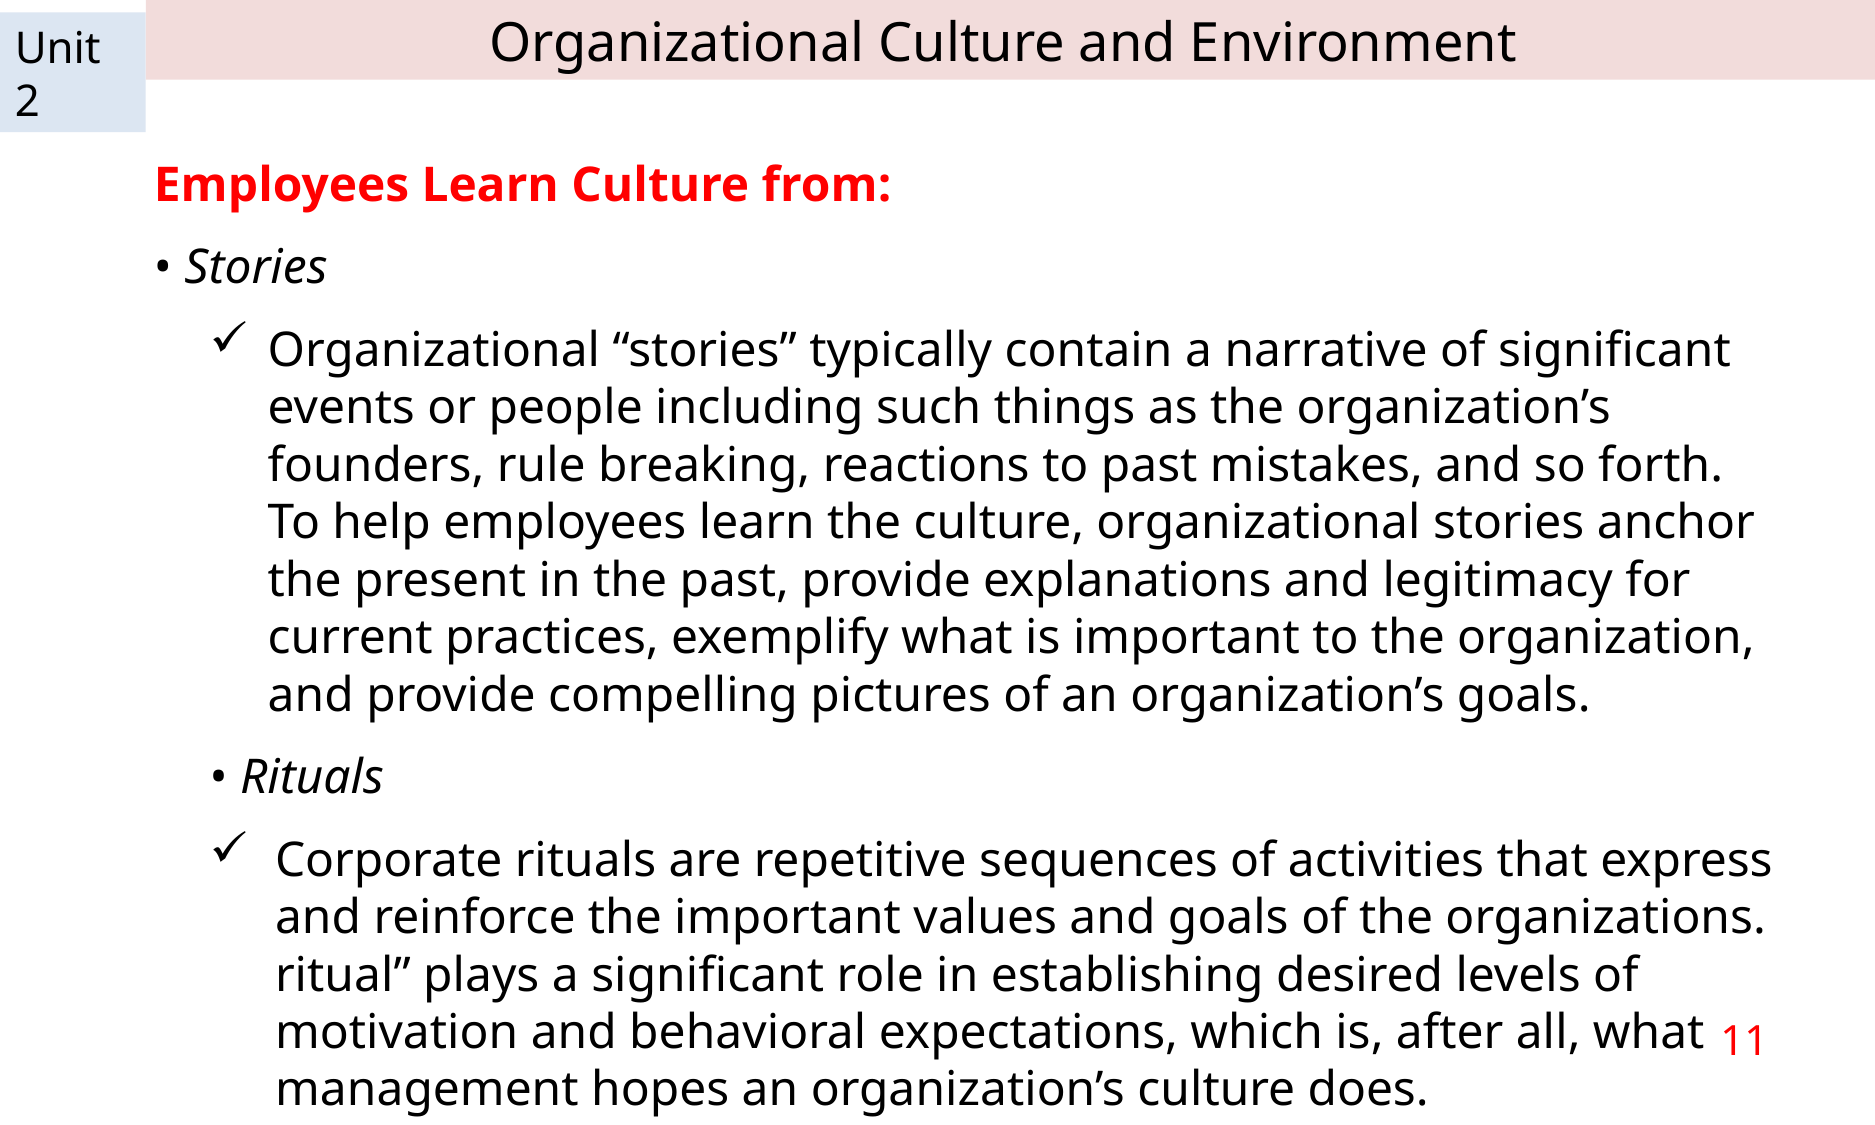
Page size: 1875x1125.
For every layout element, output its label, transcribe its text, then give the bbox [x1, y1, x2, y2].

text_box Unit 2 [0, 12, 146, 133]
text_box Organizational Culture and Environment [145, 0, 1875, 80]
text_box Employees Learn Culture from: • Stories Organizational “stories” typically contain a narrative of significant events or people including such things as the organization’s founders, rule breaking, reactions to past mistakes, and so forth. To help employees learn the culture, organizational stories anchor the present in the past, provide explanations and legitimacy for current practices, exemplify what is important to the organization, and provide compelling pictures of an organization’s goals. • Rituals Corporate rituals are repetitive sequences of activities that express and reinforce the important values and goals of the organizations. ritual” plays a significant role in establishing desired levels of motivation and behavioral expectations, which is, after all, what management hopes an organization’s culture does. [139, 146, 1800, 1123]
